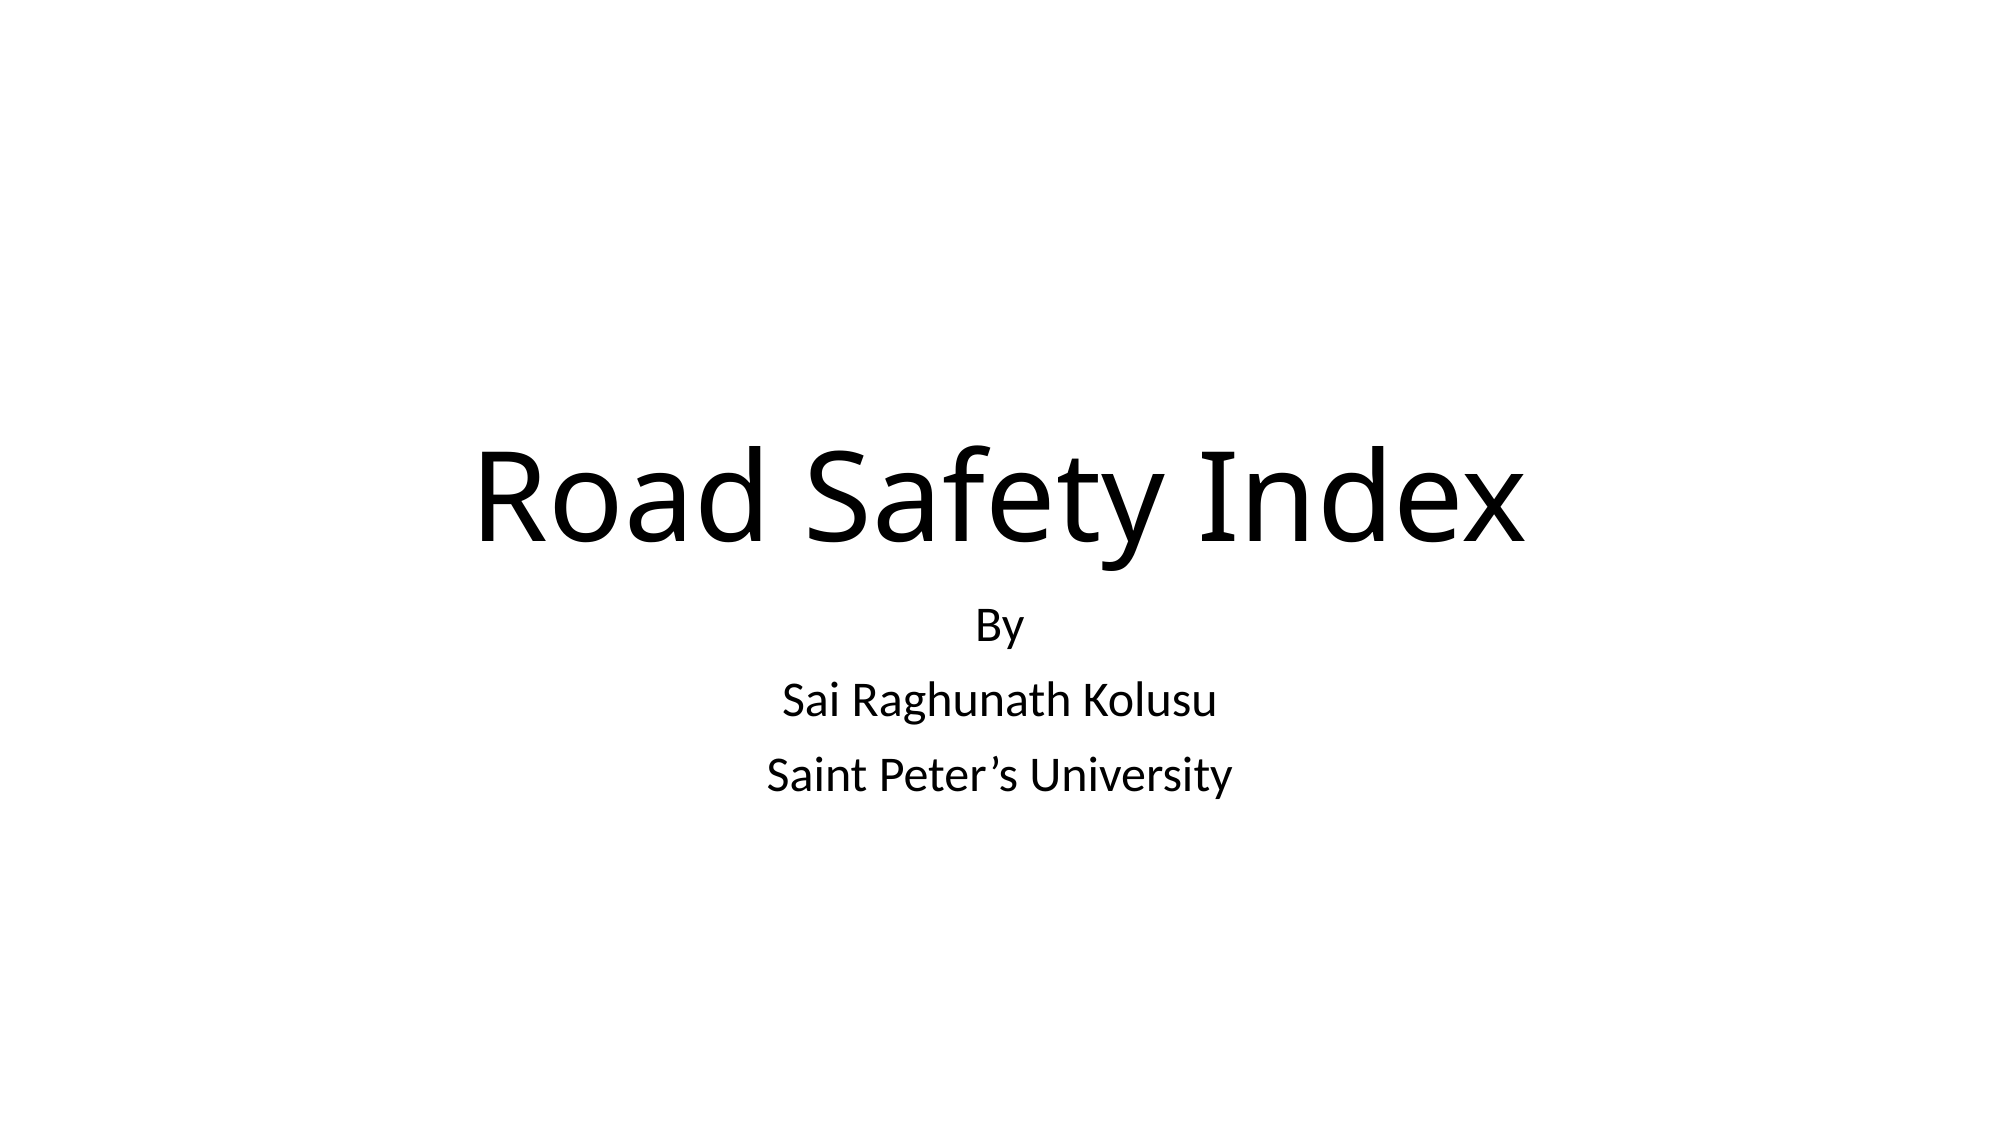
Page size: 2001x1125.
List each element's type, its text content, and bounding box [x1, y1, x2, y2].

title Road Safety Index [249, 184, 1750, 576]
subtitle By Sai Raghunath Kolusu Saint Peter’s University [249, 590, 1750, 863]
